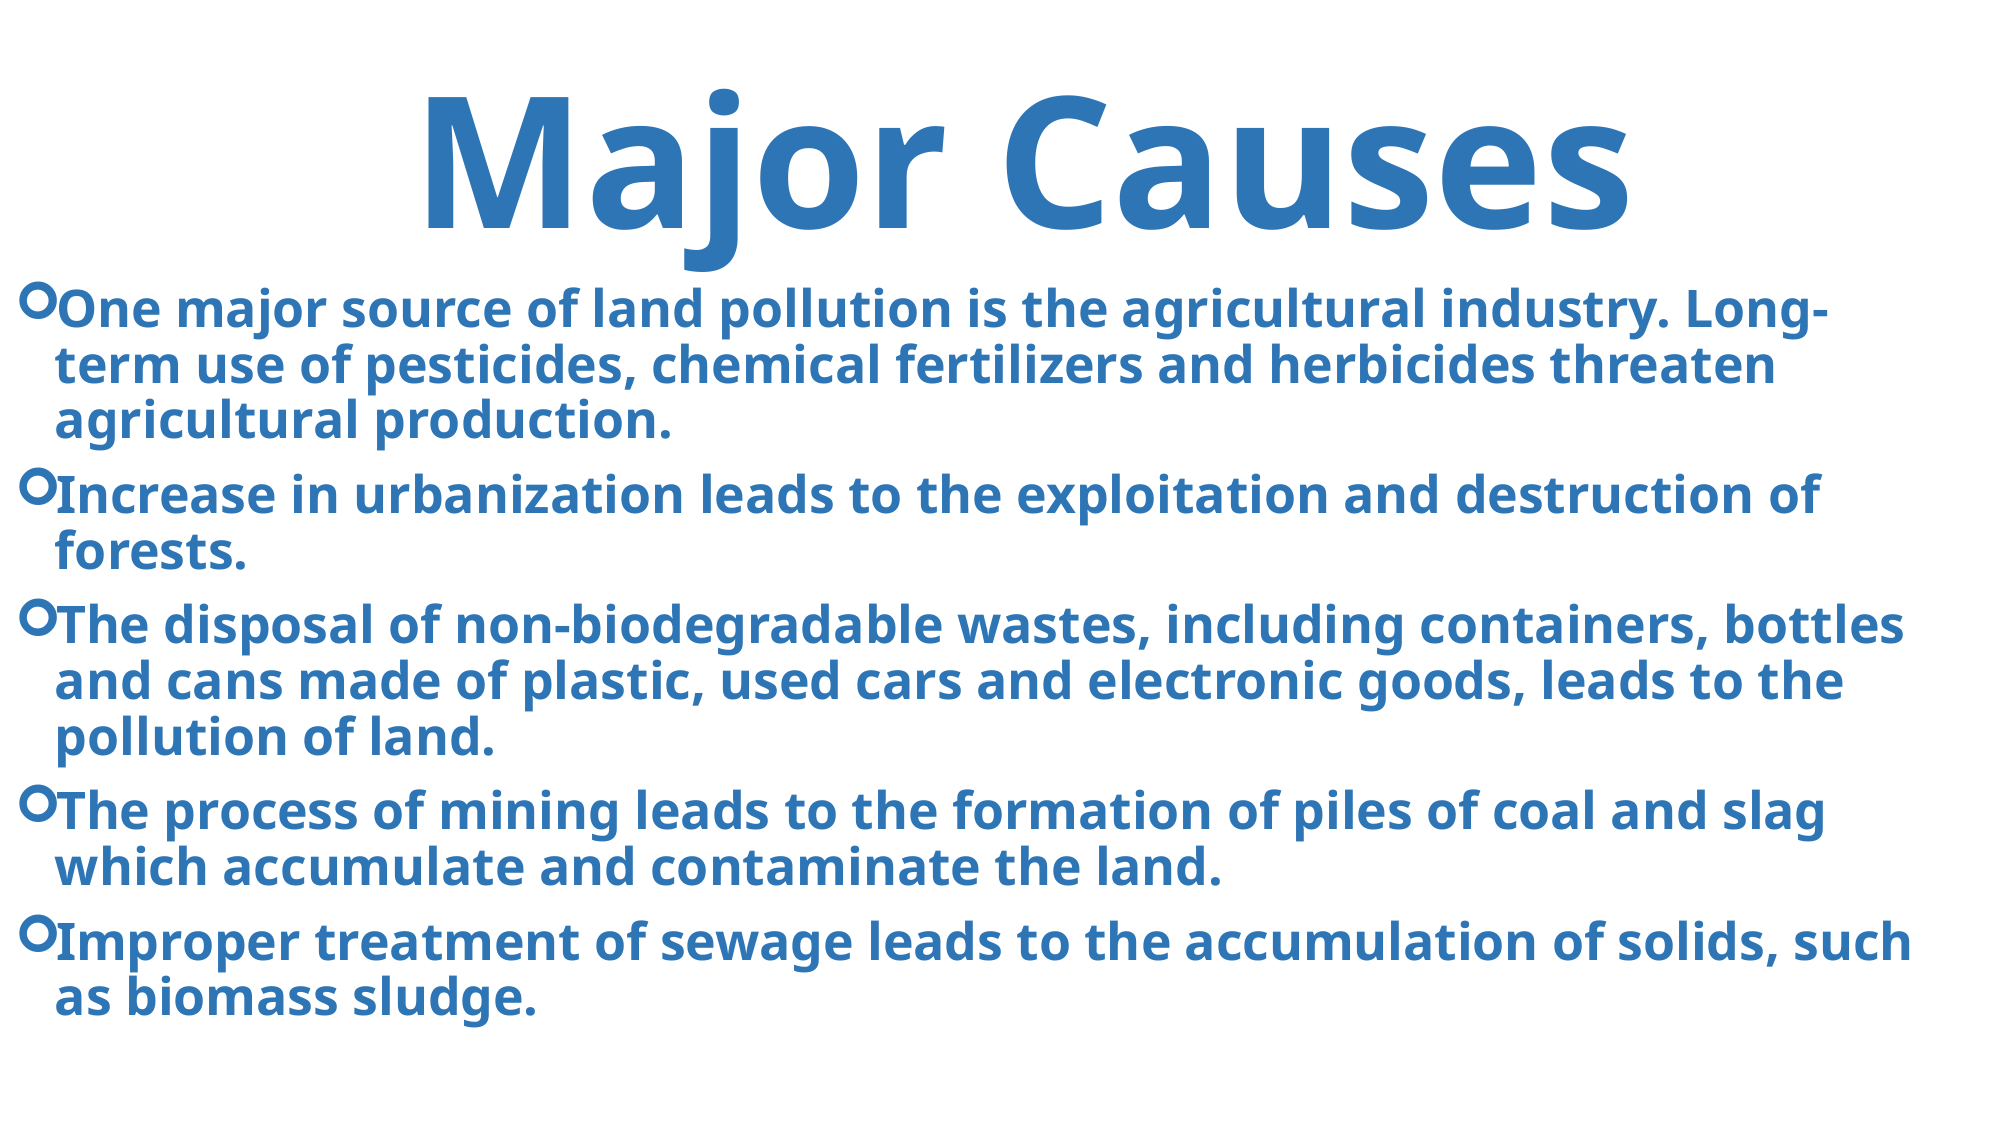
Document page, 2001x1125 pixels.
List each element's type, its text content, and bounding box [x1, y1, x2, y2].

list One major source of land pollution is the agricultural industry. Long-term use of pesticides, chemical fertilizers and herbicides threaten agricultural production. Increase in urbanization leads to the exploitation and destruction of forests. The disposal of non-biodegradable wastes, including containers, bottles and cans made of plastic, used cars and electronic goods, leads to the pollution of land. The process of mining leads to the formation of piles of coal and slag which accumulate and contaminate the land. Improper treatment of sewage leads to the accumulation of solids, such as biomass sludge. [0, 275, 1973, 1038]
title Major Causes [77, 0, 1923, 177]
